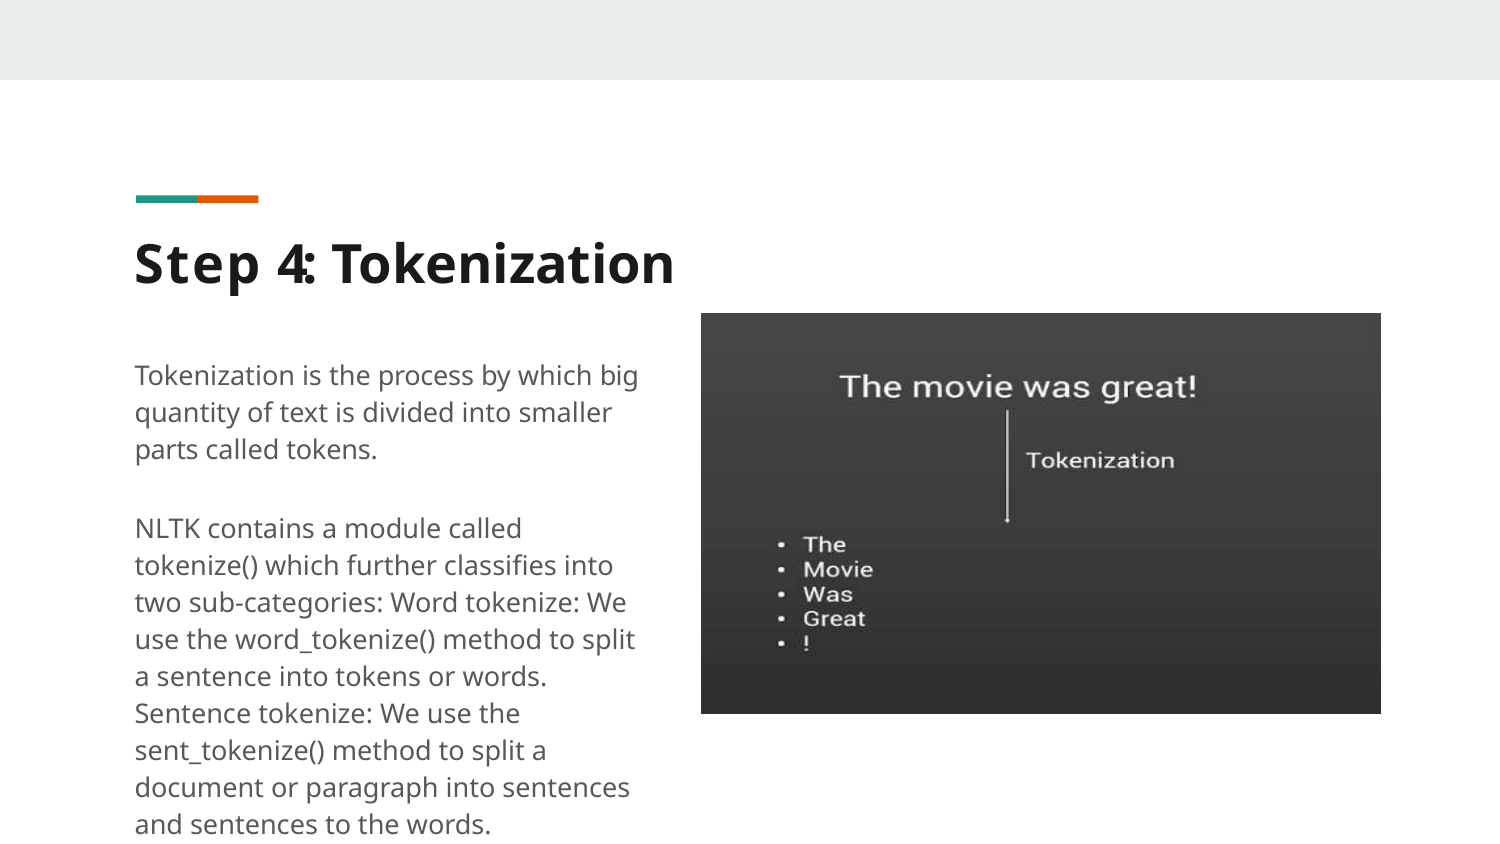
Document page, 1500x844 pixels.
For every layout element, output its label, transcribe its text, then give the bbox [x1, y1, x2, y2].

title Step 4: Tokenization [132, 226, 1368, 370]
picture [701, 313, 1382, 714]
text_box Tokenization is the process by which big quantity of text is divided into smaller parts called tokens. NLTK contains a module called tokenize() which further classifies into two sub-categories: Word tokenize: We use the word_tokenize() method to split a sentence into tokens or words. Sentence tokenize: We use the sent_tokenize() method to split a document or paragraph into sentences and sentences to the words. [132, 351, 648, 840]
